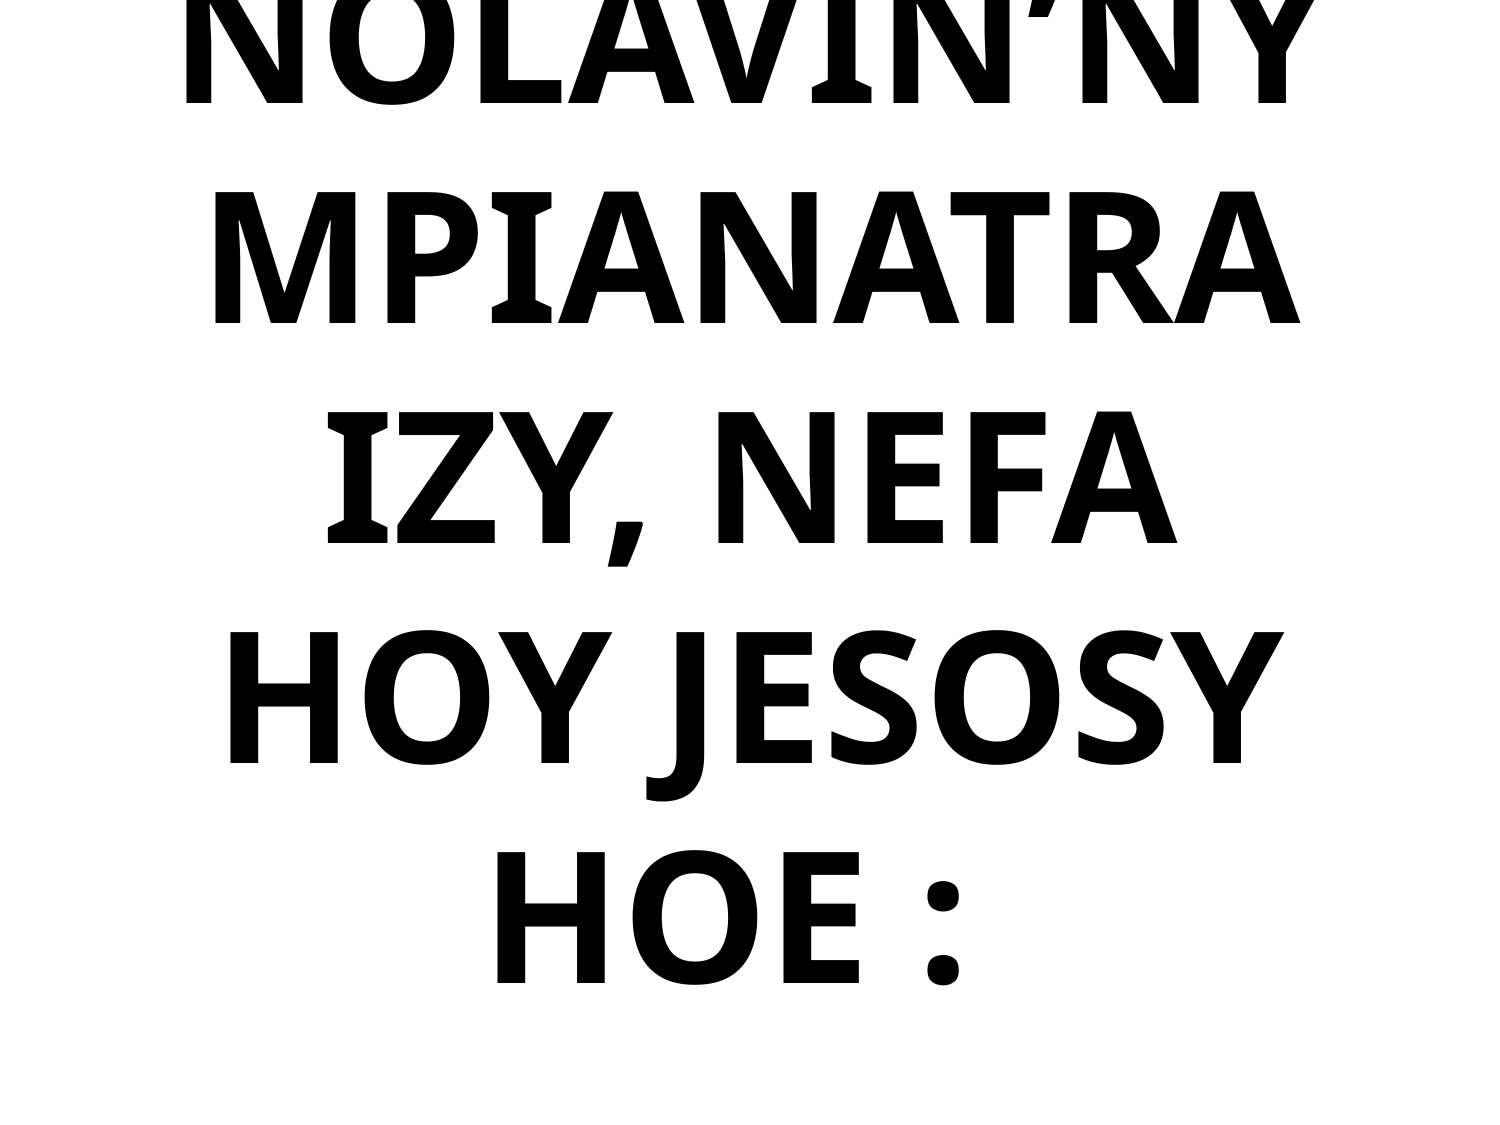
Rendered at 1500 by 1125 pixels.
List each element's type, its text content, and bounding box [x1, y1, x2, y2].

title NOLAVIN’NY MPIANATRA IZY, NEFA HOY JESOSY HOE : [112, 349, 1388, 591]
